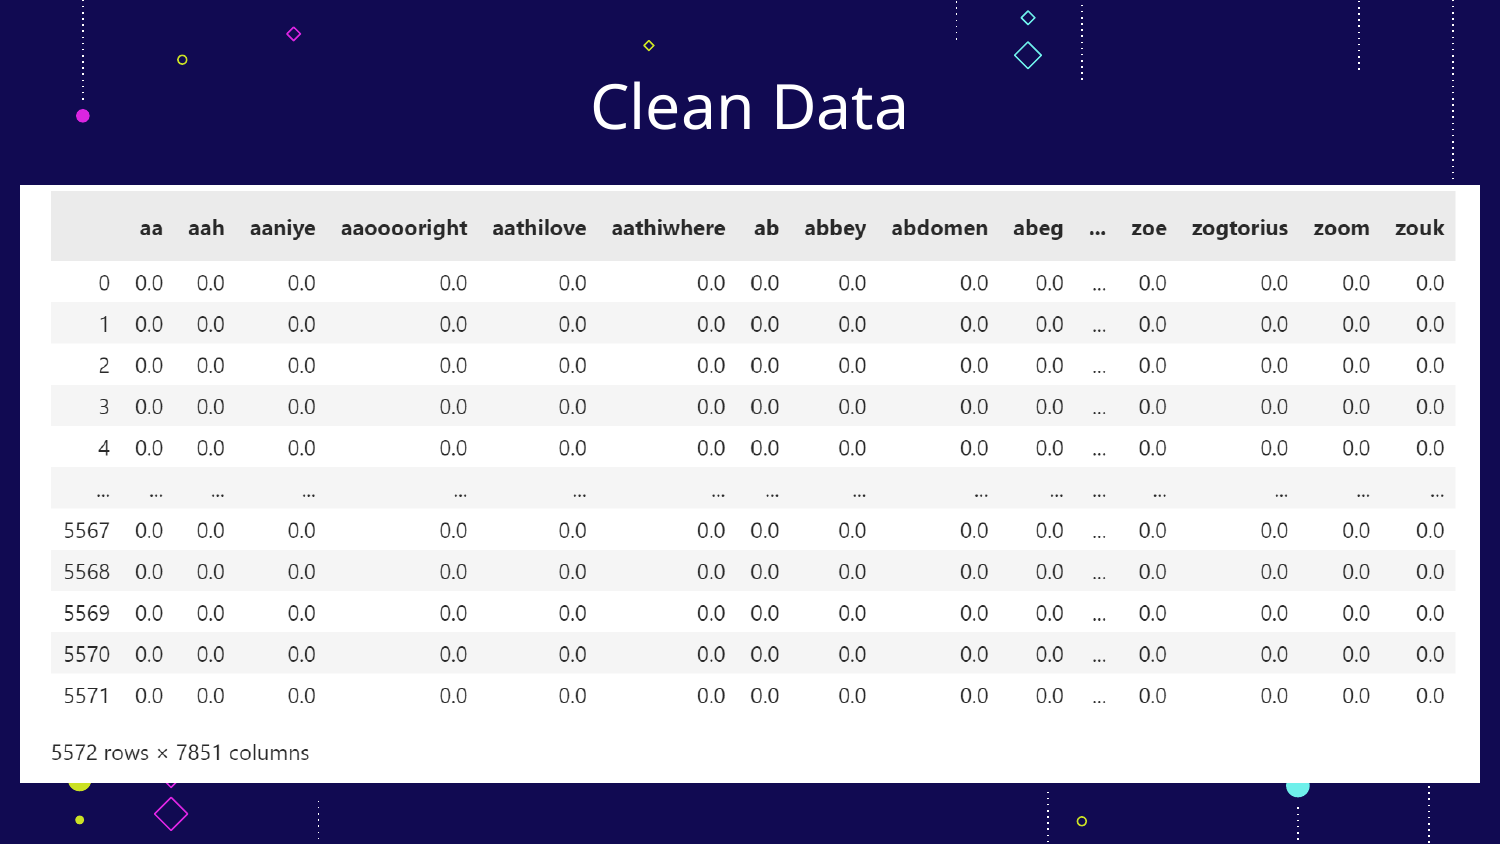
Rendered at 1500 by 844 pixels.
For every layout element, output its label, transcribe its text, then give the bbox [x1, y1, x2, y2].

picture [20, 184, 1480, 783]
title Clean Data [118, 51, 1382, 131]
